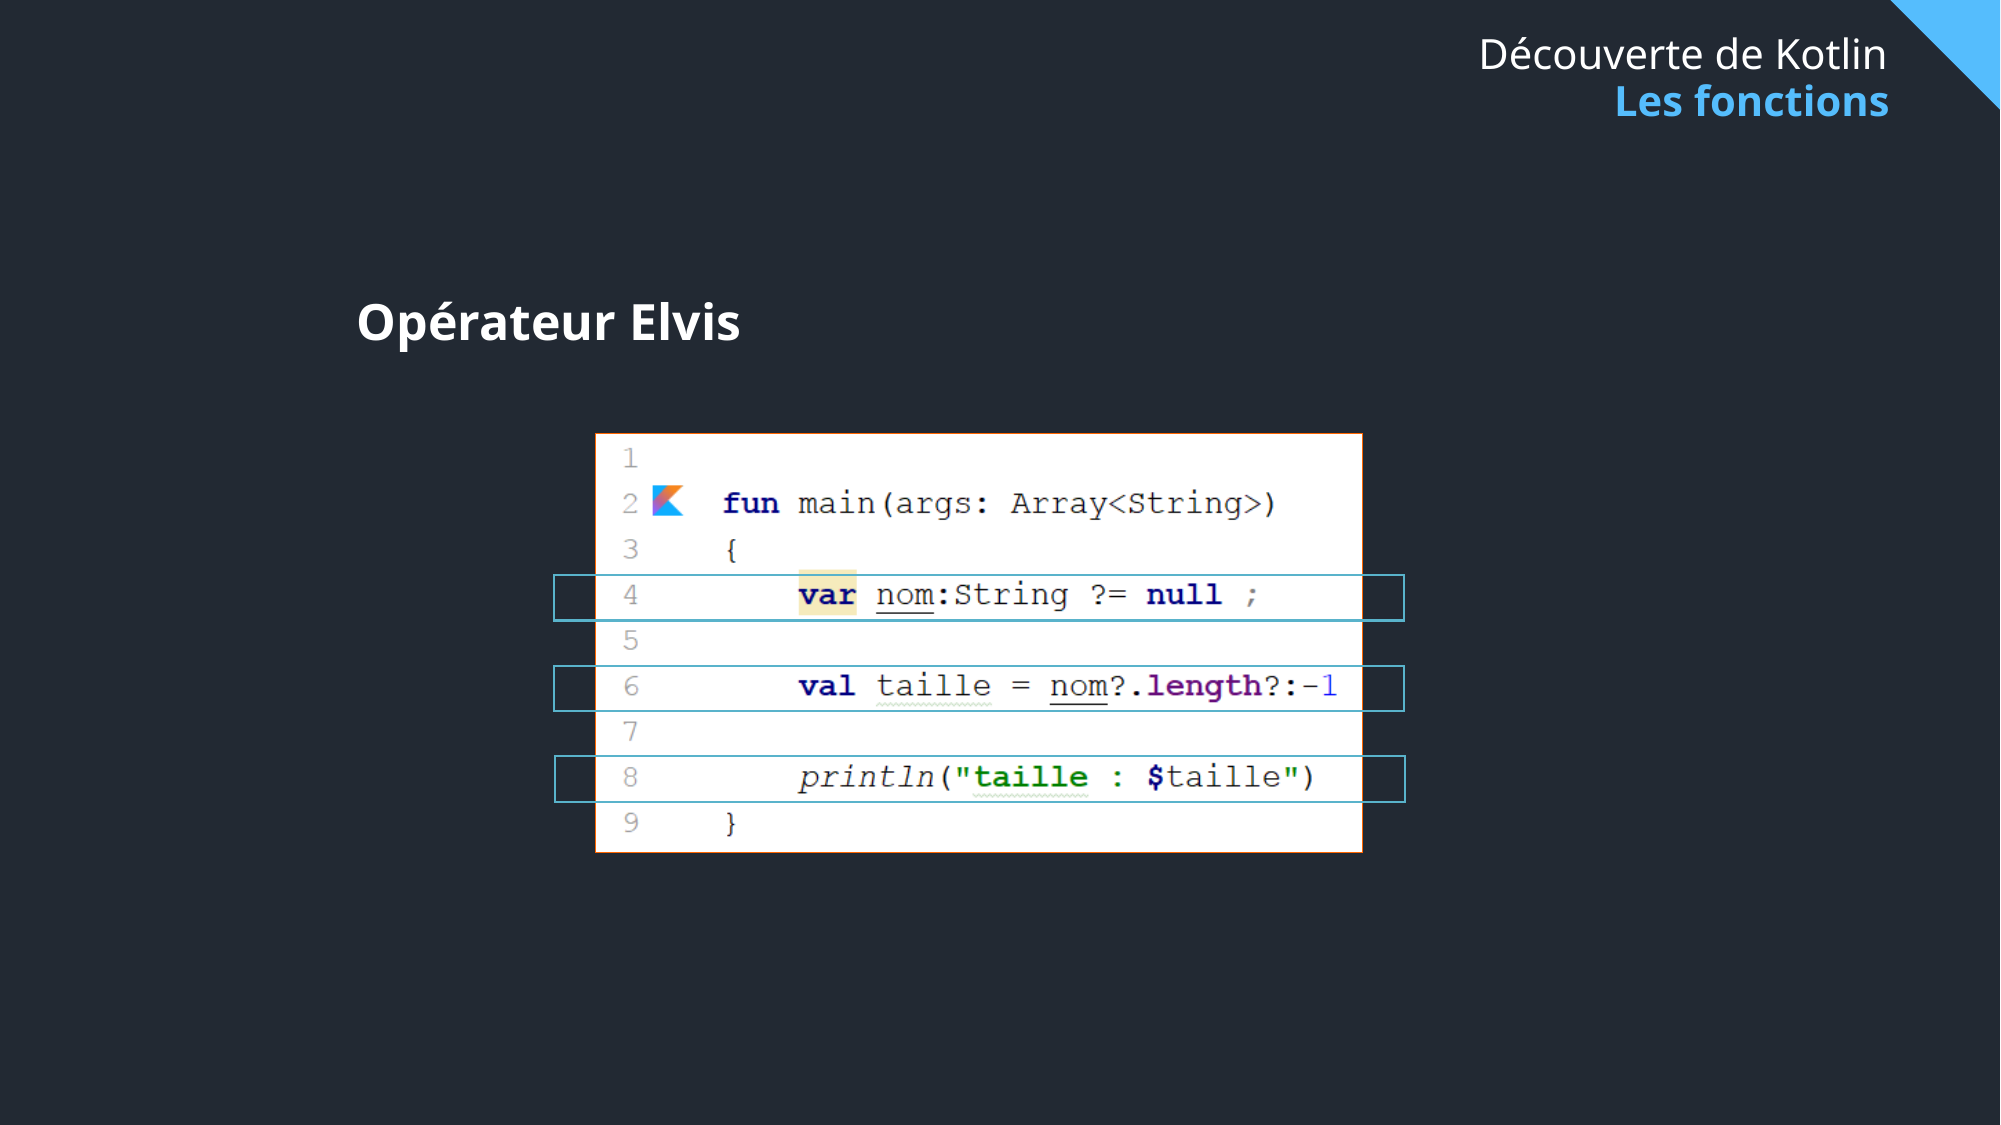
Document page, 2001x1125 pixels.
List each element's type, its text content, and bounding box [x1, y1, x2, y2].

list Opérateur Elvis [341, 289, 1890, 935]
list Les fonctions [55, 80, 1890, 145]
text_box [553, 574, 595, 622]
picture [595, 433, 1363, 853]
text_box [554, 755, 595, 803]
text_box [553, 665, 595, 712]
text_box [1363, 574, 1405, 622]
text_box [1363, 665, 1405, 712]
text_box [1363, 755, 1406, 803]
title Découverte de Kotlin [55, 33, 1888, 80]
